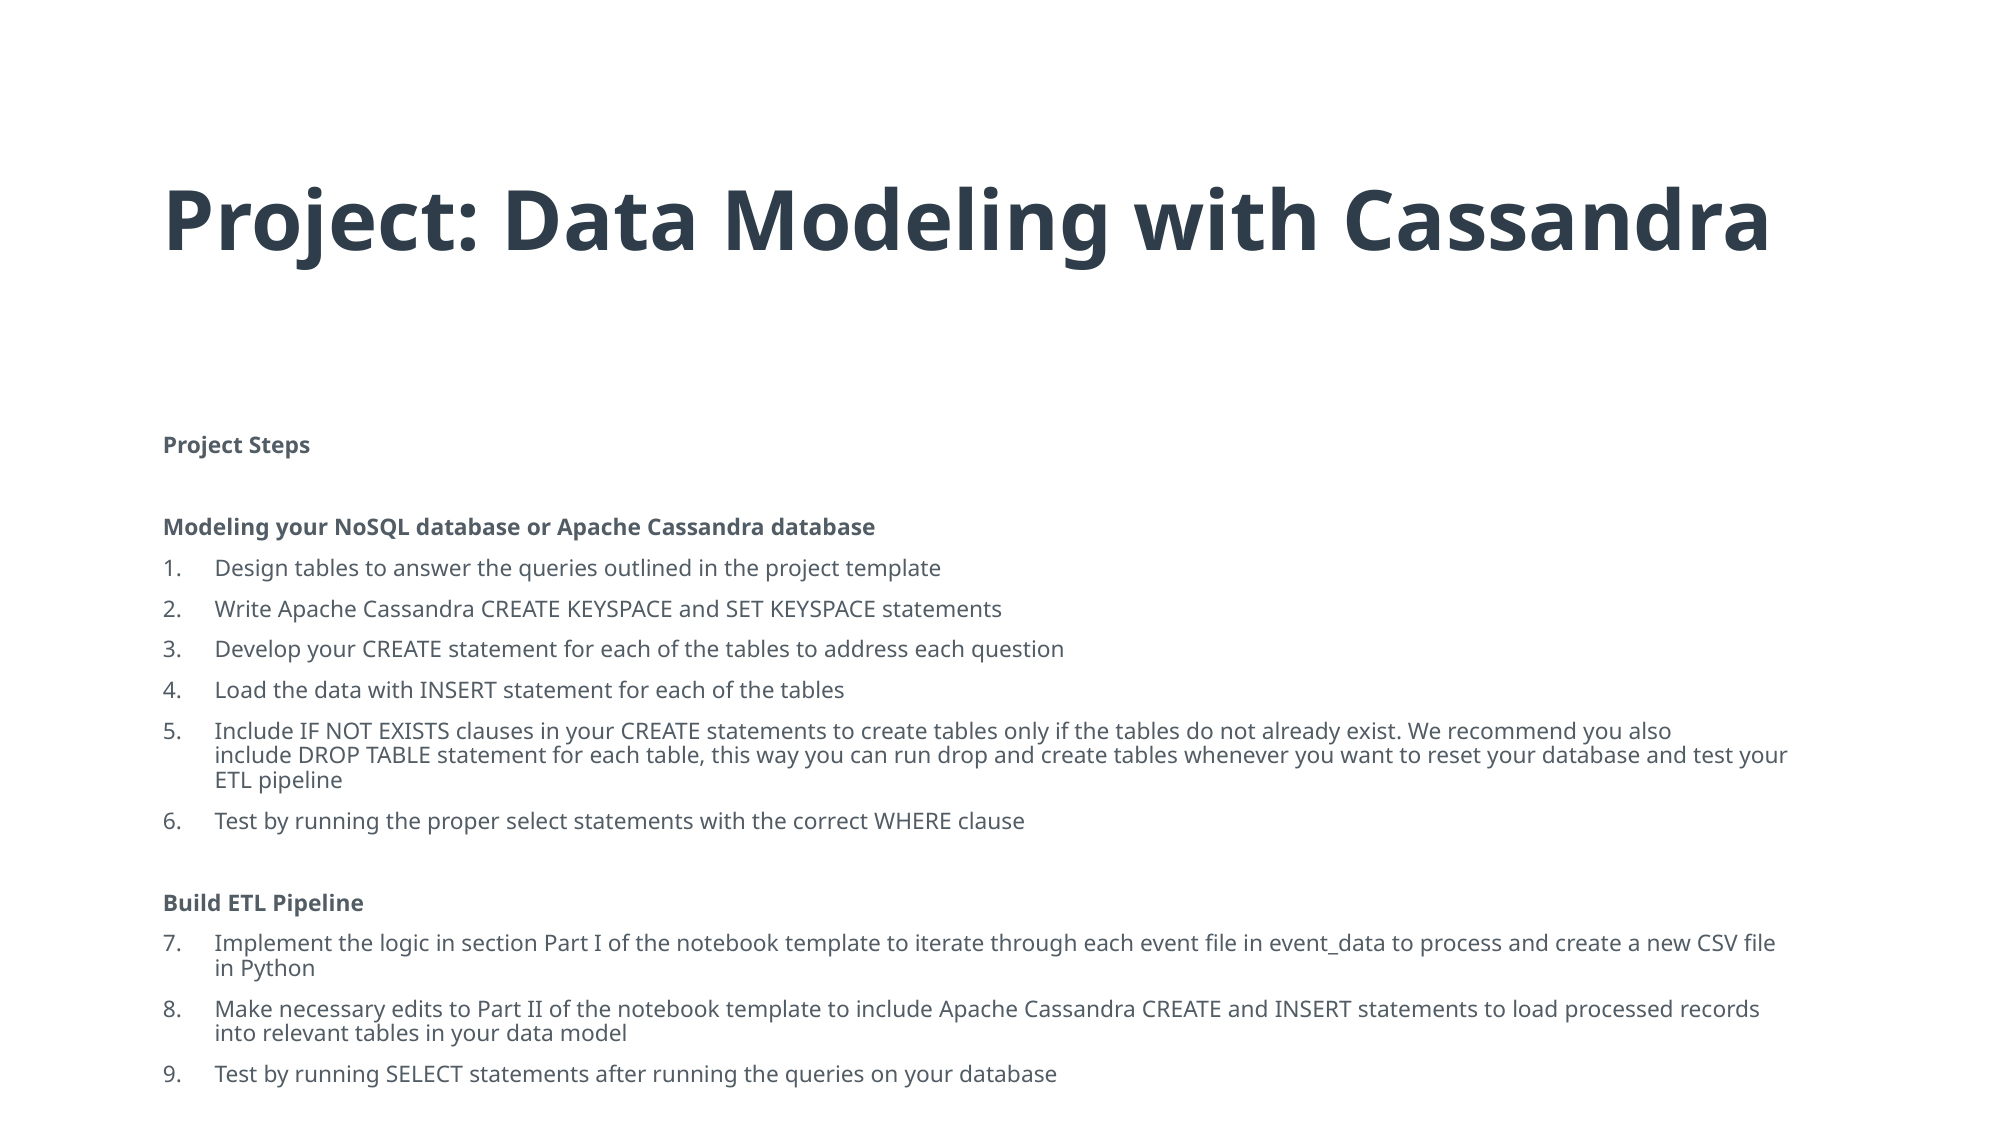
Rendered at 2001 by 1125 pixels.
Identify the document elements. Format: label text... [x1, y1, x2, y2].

title Project: Data Modeling with Cassandra [147, 184, 1848, 277]
subtitle Project Steps Modeling your NoSQL database or Apache Cassandra database Design tables to answer the queries outlined in the project template Write Apache Cassandra CREATE KEYSPACE and SET KEYSPACE statements Develop your CREATE statement for each of the tables to address each question Load the data with INSERT statement for each of the tables Include IF NOT EXISTS clauses in your CREATE statements to create tables only if the tables do not already exist. We recommend you also include DROP TABLE statement for each table, this way you can run drop and create tables whenever you want to reset your database and test your ETL pipeline Test by running the proper select statements with the correct WHERE clause Build ETL Pipeline Implement the logic in section Part I of the notebook template to iterate through each event file in event_data to process and create a new CSV file in Python Make necessary edits to Part II of the notebook template to include Apache Cassandra CREATE and INSERT statements to load processed records into relevant tables in your data model Test by running SELECT statements after running the queries on your database [147, 426, 1810, 1098]
